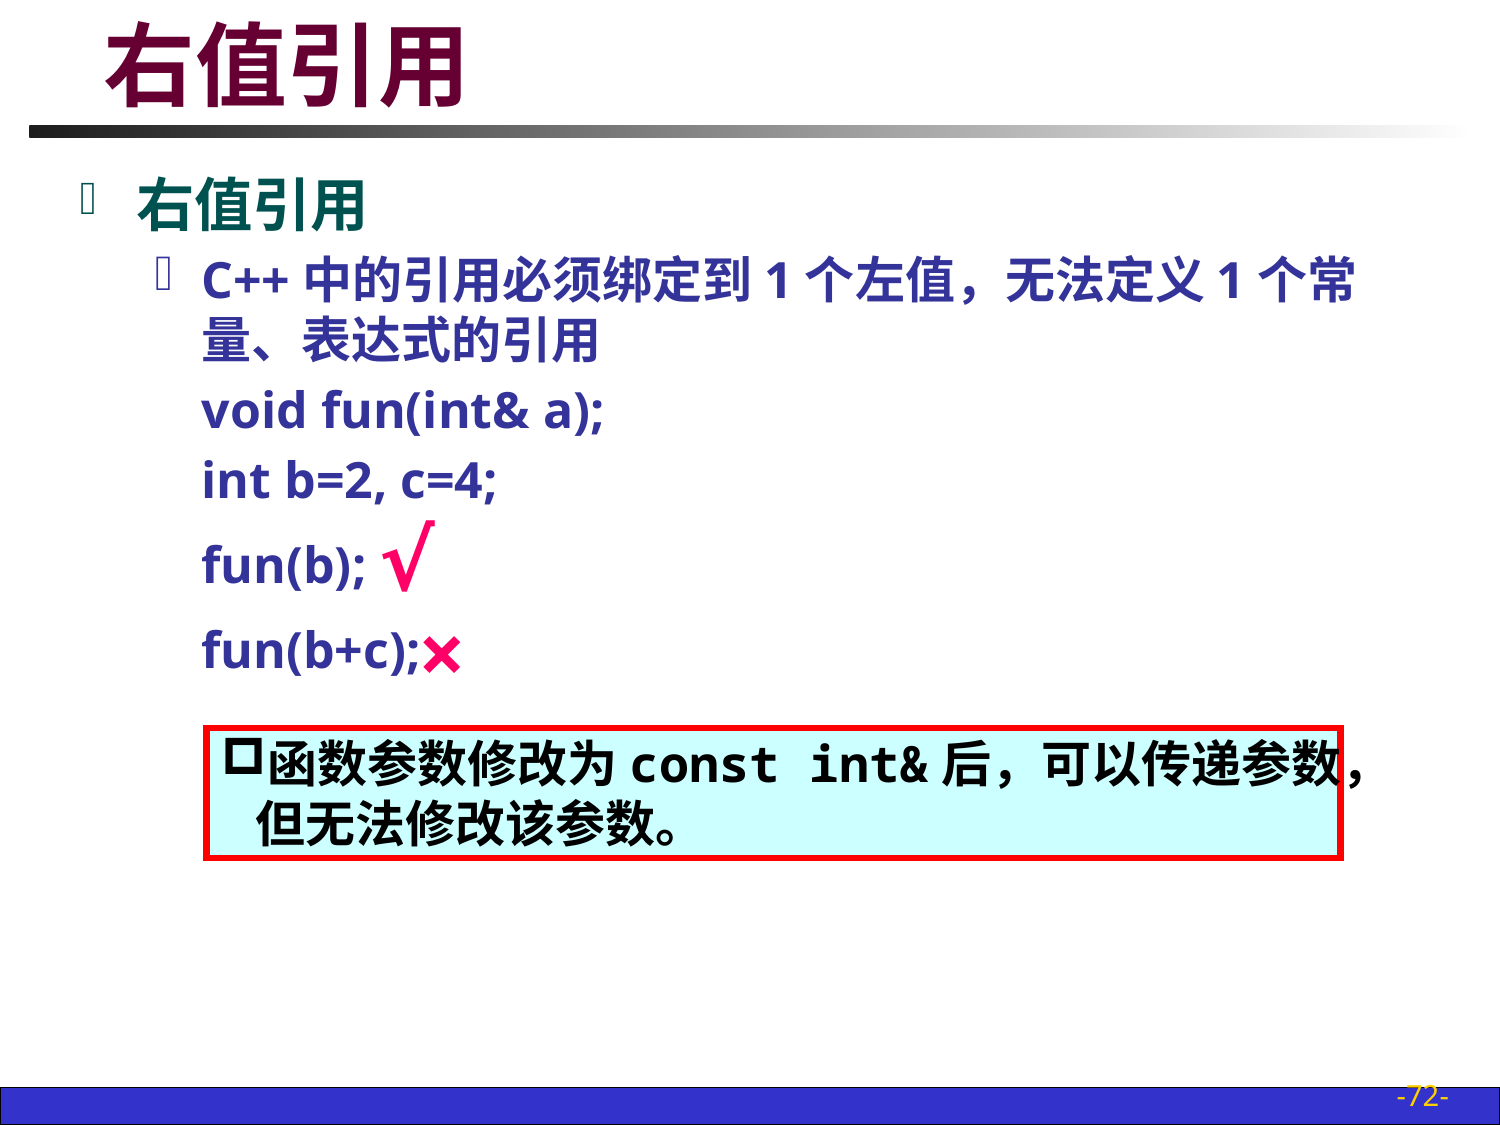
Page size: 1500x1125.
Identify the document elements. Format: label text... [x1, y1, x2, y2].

slide_number -72- [1151, 1074, 1465, 1125]
text_box 函数参数修改为const int&后，可以传递参数， 但无法修改该参数。 [206, 727, 1341, 858]
title 右值引用 [88, 18, 1398, 126]
list 右值引用 C++中的引用必须绑定到1个左值，无法定义1个常量、表达式的引用 void fun(int& a); int b=2, c=4; fun(b); fun(b+c); [64, 160, 1436, 1012]
text_box × [407, 609, 479, 693]
text_box √ [371, 515, 443, 598]
